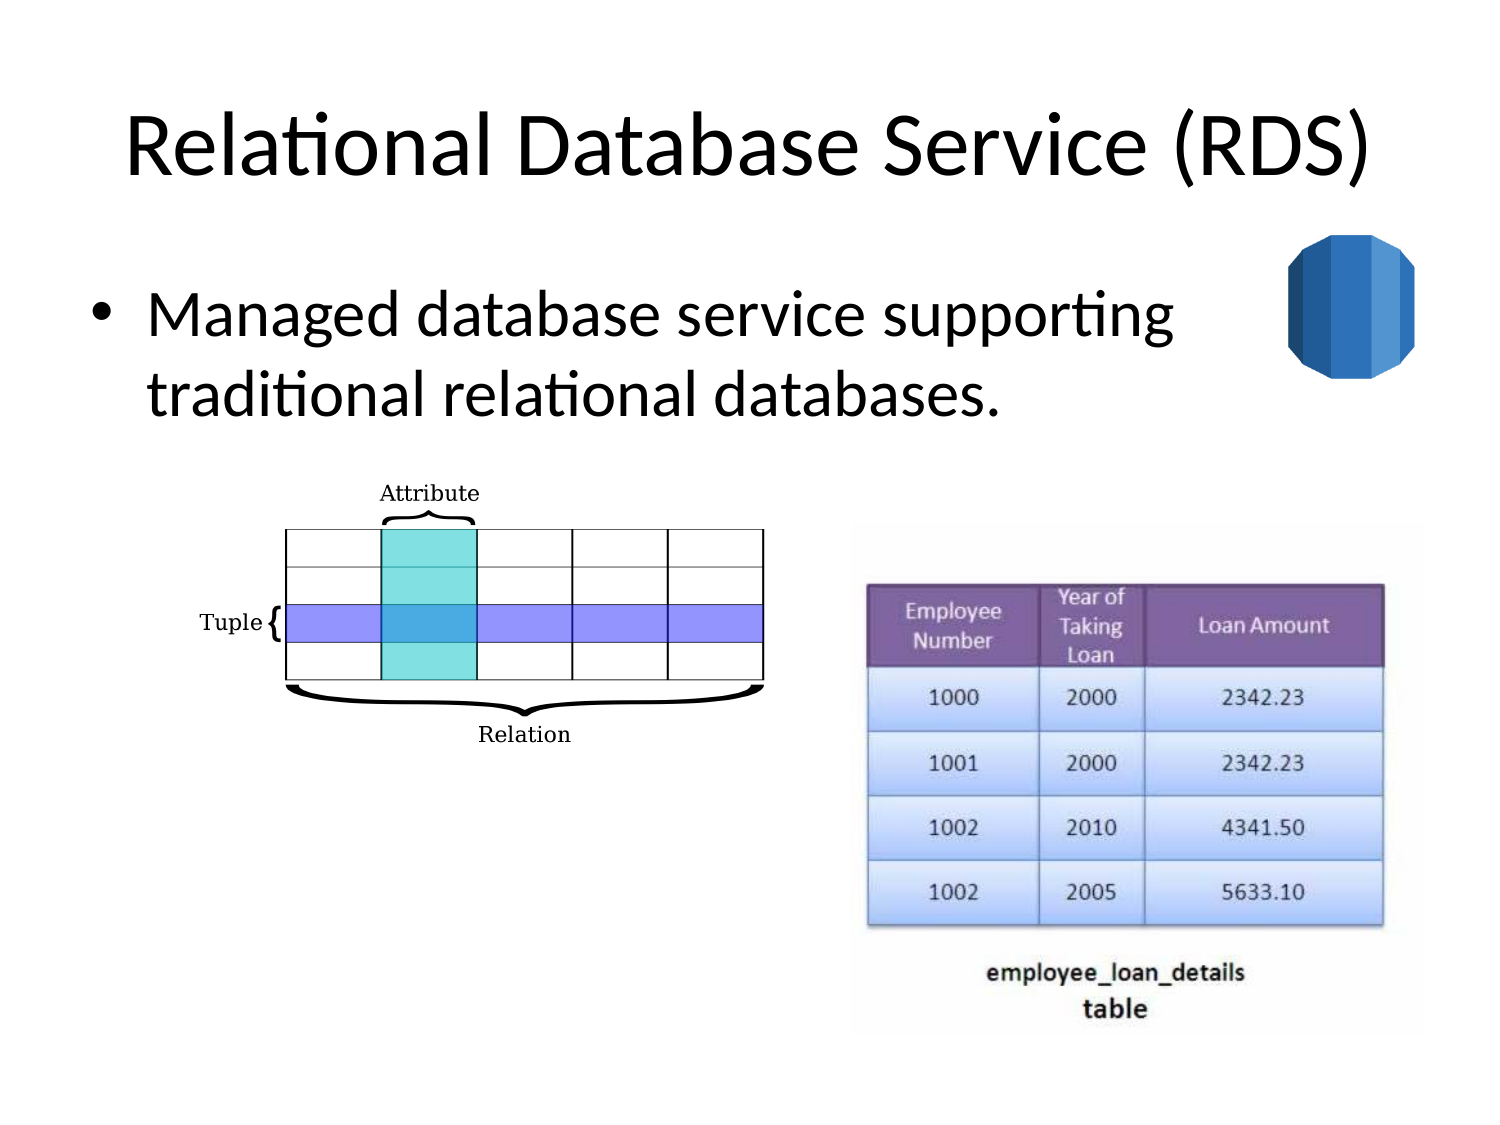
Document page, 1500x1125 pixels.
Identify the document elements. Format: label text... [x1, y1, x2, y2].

picture [851, 522, 1426, 1035]
picture [180, 471, 783, 754]
list Managed database service supporting traditional relational databases. [75, 262, 1425, 1005]
picture [1276, 232, 1426, 381]
title Relational Database Service (RDS) [75, 45, 1425, 233]
